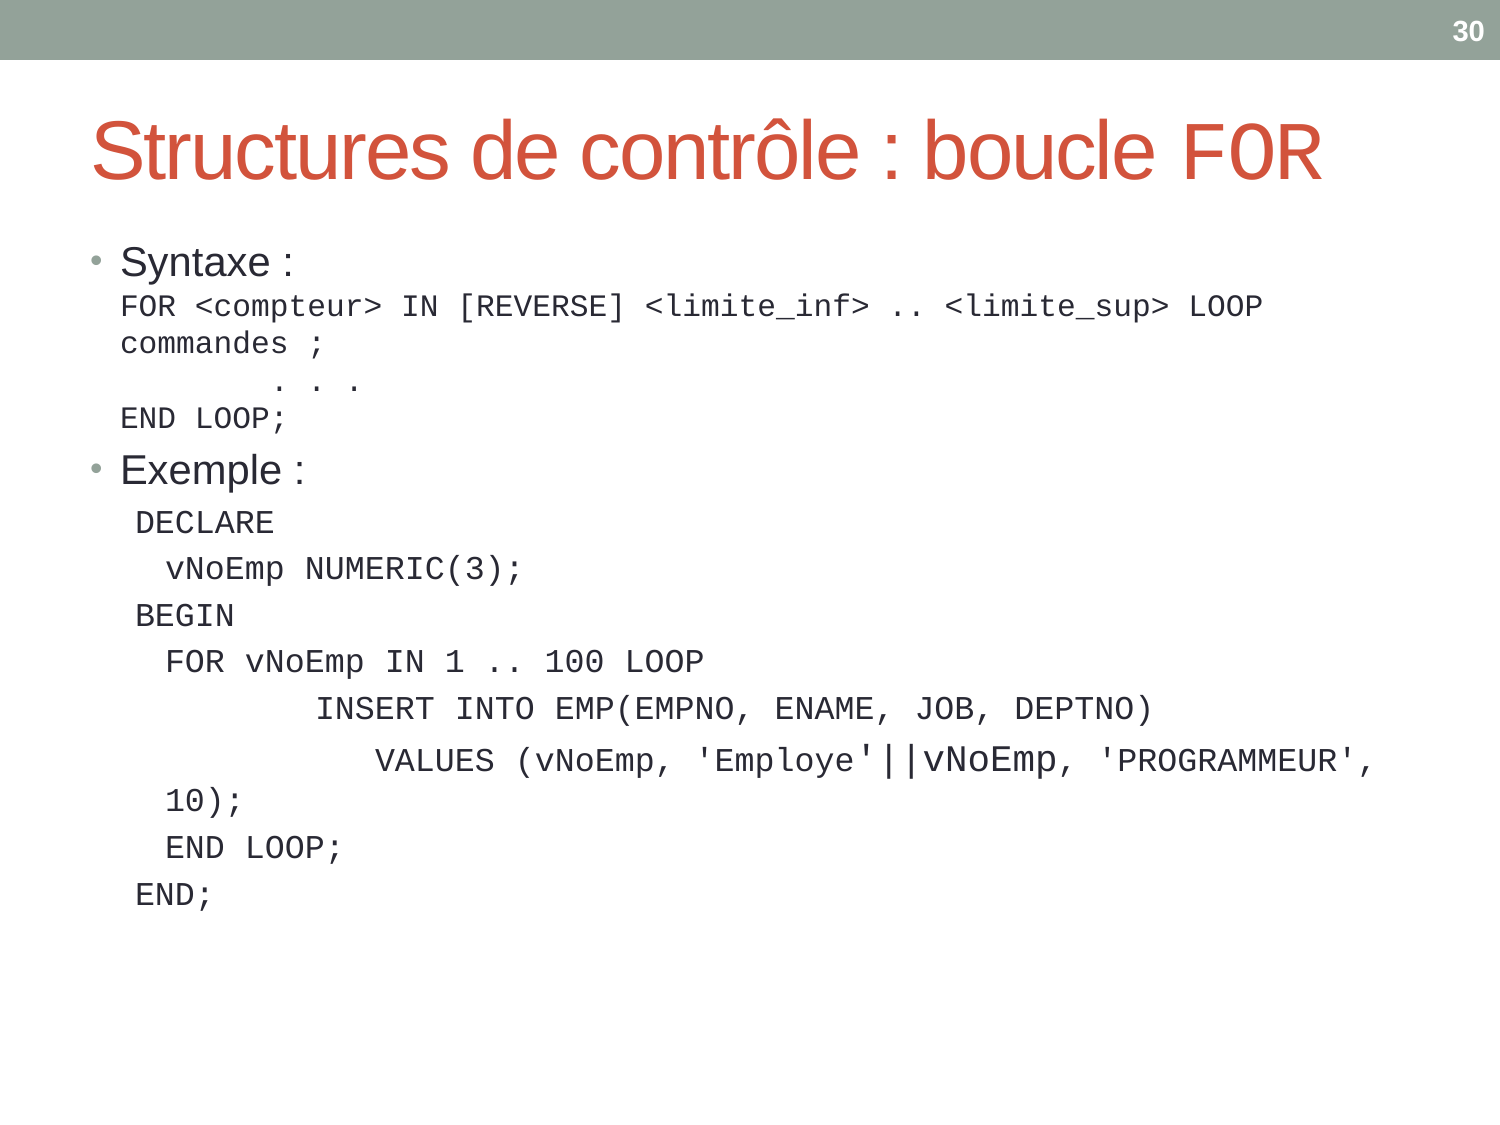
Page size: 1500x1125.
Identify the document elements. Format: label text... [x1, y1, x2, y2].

title Structures de contrôle : boucle FOR [75, 65, 1425, 227]
list Syntaxe : FOR <compteur> IN [REVERSE] <limite_inf> .. <limite_sup> LOOP commandes ; . . . END LOOP; Exemple : DECLARE vNoEmp NUMERIC(3); BEGIN FOR vNoEmp IN 1 .. 100 LOOP INSERT INTO EMP(EMPNO, ENAME, JOB, DEPTNO) VALUES (vNoEmp, 'Employe'||vNoEmp, 'PROGRAMMEUR', 10); END LOOP; END; [75, 227, 1425, 1063]
slide_number 30 [1391, 3, 1500, 57]
